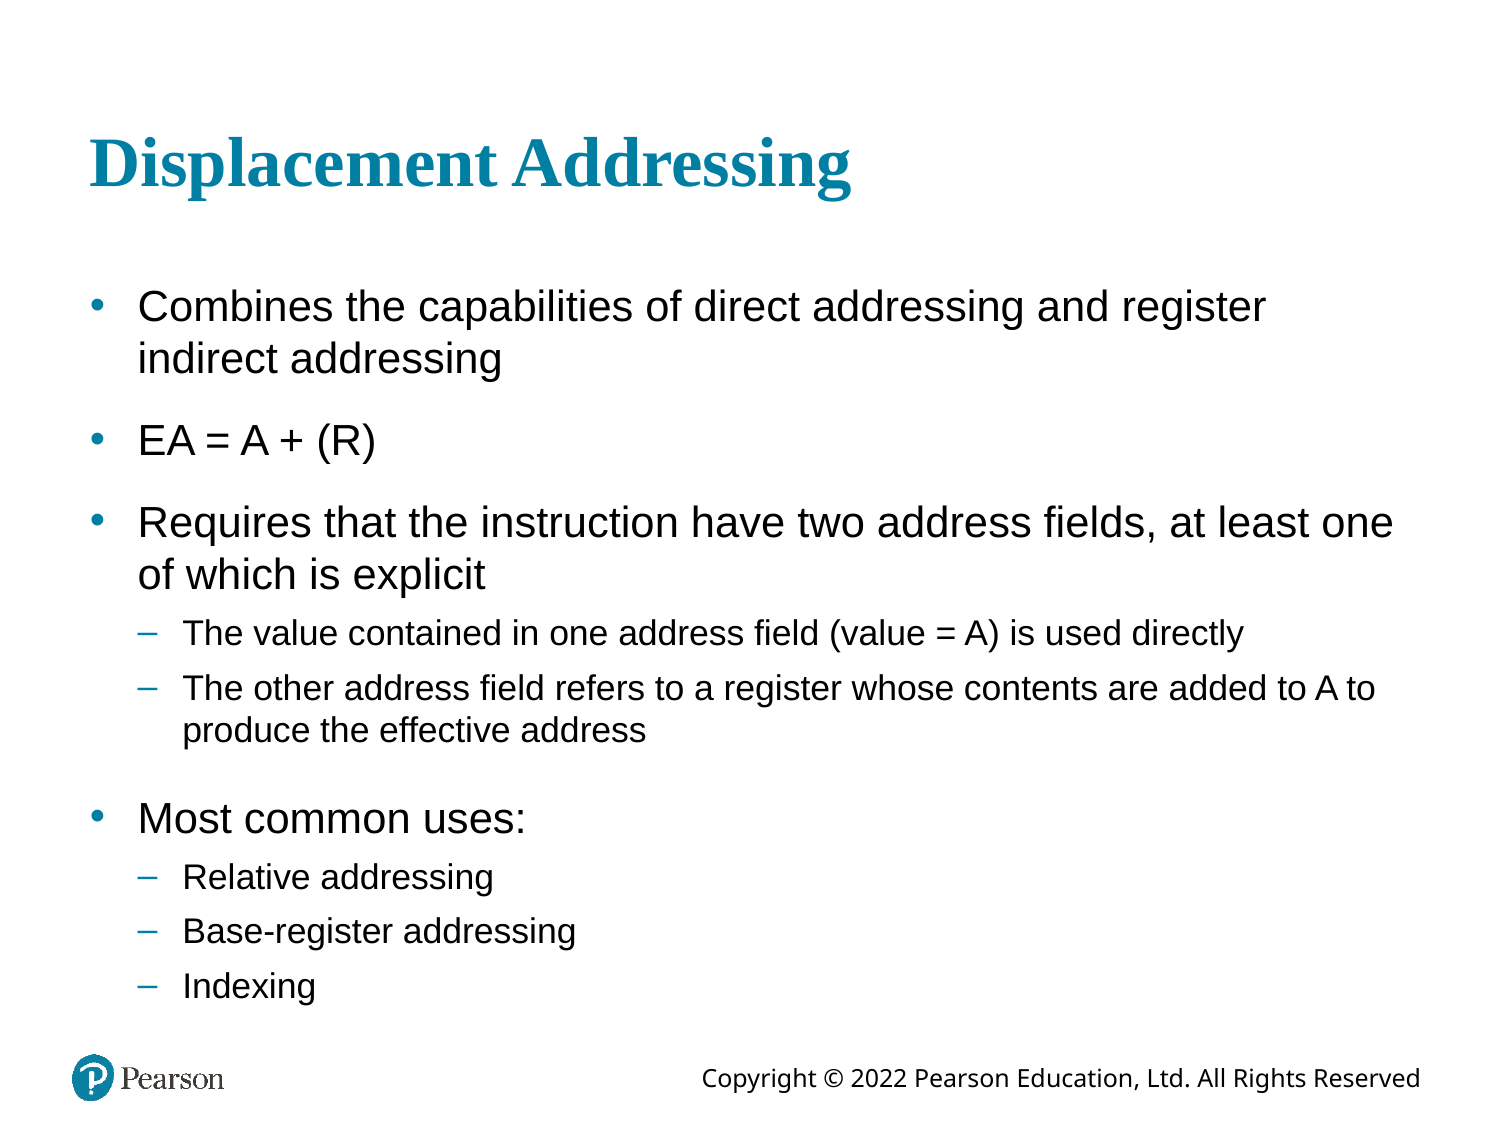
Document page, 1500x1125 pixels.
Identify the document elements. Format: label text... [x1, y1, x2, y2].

picture [99, 1054, 224, 1101]
title Displacement Addressing [75, 28, 1425, 209]
picture [72, 1088, 82, 1101]
list Combines the capabilities of direct addressing and register indirect addressing EA = A + (R) Requires that the instruction have two address fields, at least one of which is explicit The value contained in one address field (value = A) is used directly The other address field refers to a register whose contents are added to A to produce the effective address Most common uses: Relative addressing Base-register addressing Indexing [75, 270, 1425, 1014]
picture [72, 1054, 88, 1070]
picture [81, 1063, 106, 1088]
